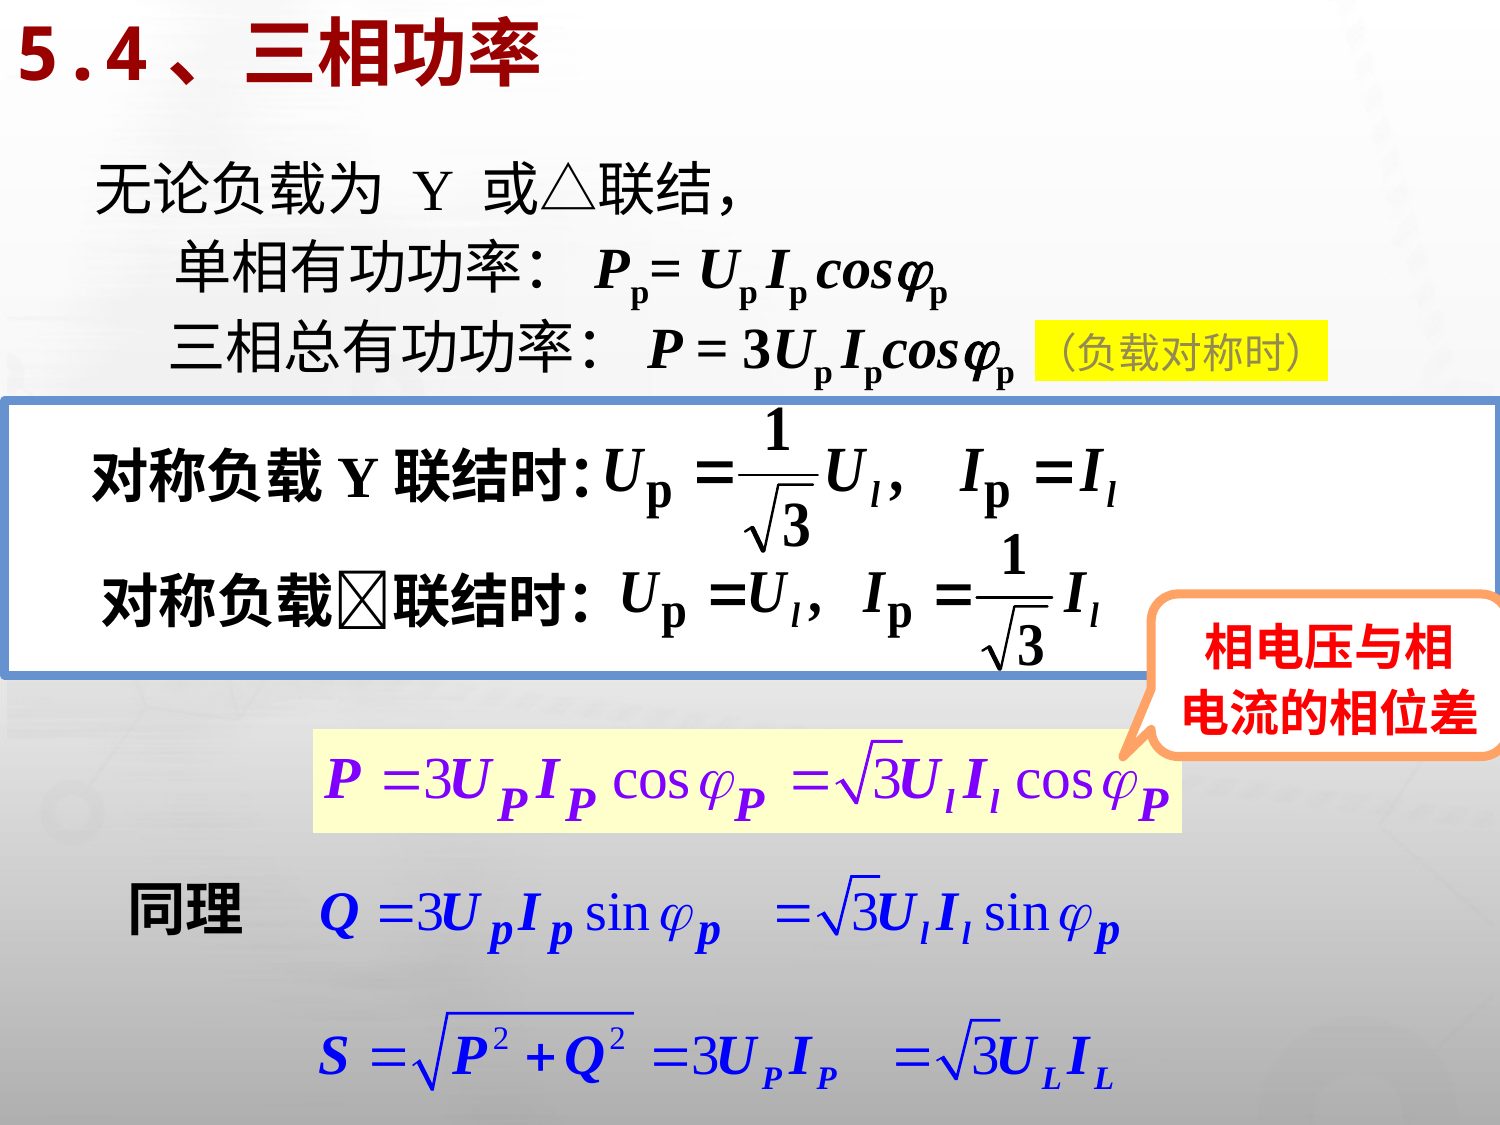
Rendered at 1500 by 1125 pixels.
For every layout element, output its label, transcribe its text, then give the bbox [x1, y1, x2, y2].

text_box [306, 998, 1127, 1104]
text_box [312, 864, 1130, 968]
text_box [312, 728, 1183, 834]
picture [0, 678, 1500, 1125]
text_box 三相总有功功率：P = 3Up Ipcosp （负载对称时） [152, 302, 1343, 398]
text_box 对称负载联结时： [86, 557, 607, 642]
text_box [595, 388, 1127, 563]
text_box 相电压与相 电流的相位差 [1129, 589, 1500, 762]
picture [0, 0, 1500, 398]
title 5.4、三相功率 [0, 0, 575, 113]
text_box 无论负载为 Y 或△联结， 单相有功功率：Pp= Up Ip cosp [79, 138, 1046, 318]
text_box 对称负载Y联结时： [75, 432, 589, 517]
text_box [1115, 396, 1500, 680]
text_box [0, 396, 607, 680]
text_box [613, 574, 1109, 681]
text_box 同理 [112, 864, 259, 950]
